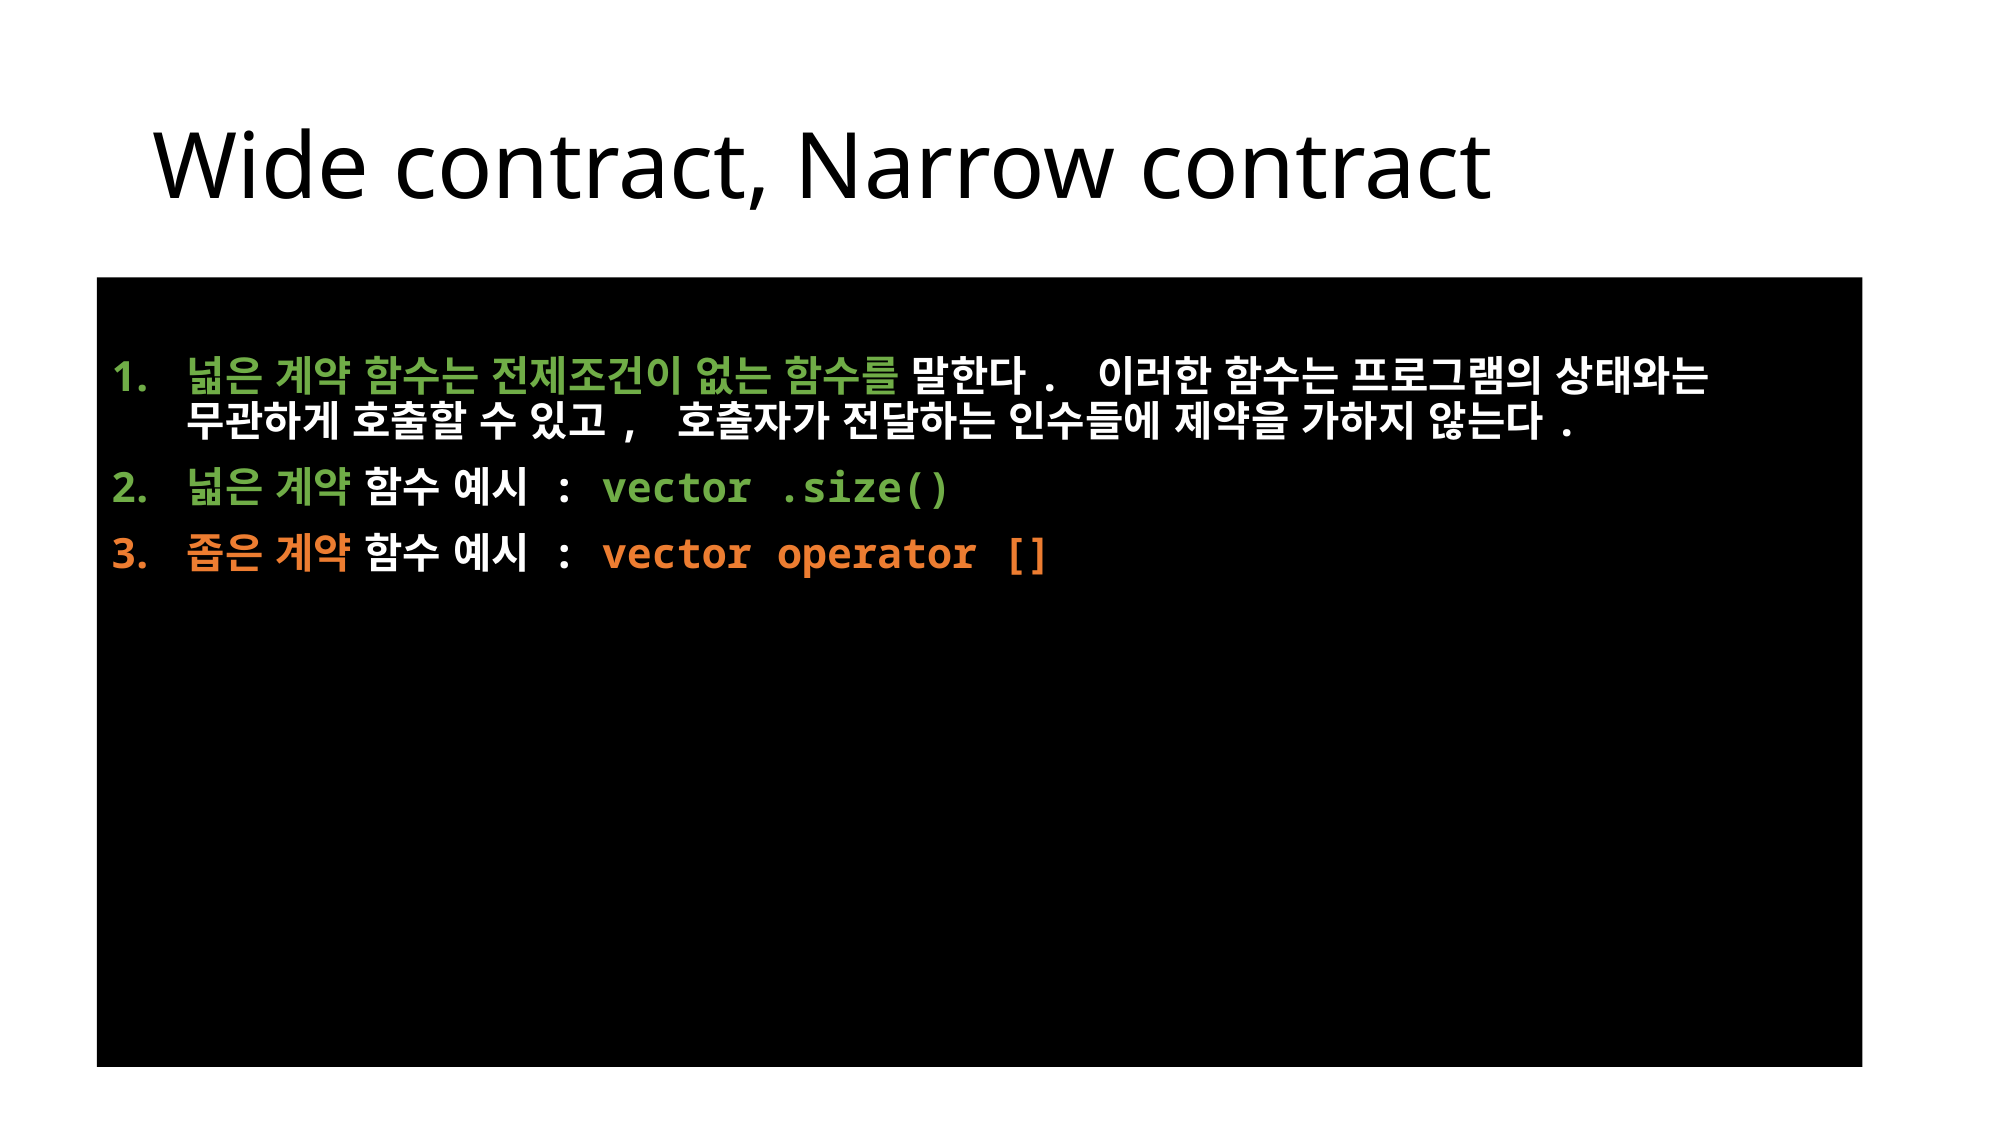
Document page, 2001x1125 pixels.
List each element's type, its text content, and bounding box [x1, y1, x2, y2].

list 넓은 계약 함수는 전제조건이 없는 함수를 말한다. 이러한 함수는 프로그램의 상태와는 무관하게 호출할 수 있고, 호출자가 전달하는 인수들에 제약을 가하지 않는다. 넓은 계약 함수 예시 : vector .size() 좁은 계약 함수 예시 : vector operator [] [96, 277, 1863, 1067]
title Wide contract, Narrow contract [137, 59, 1863, 277]
